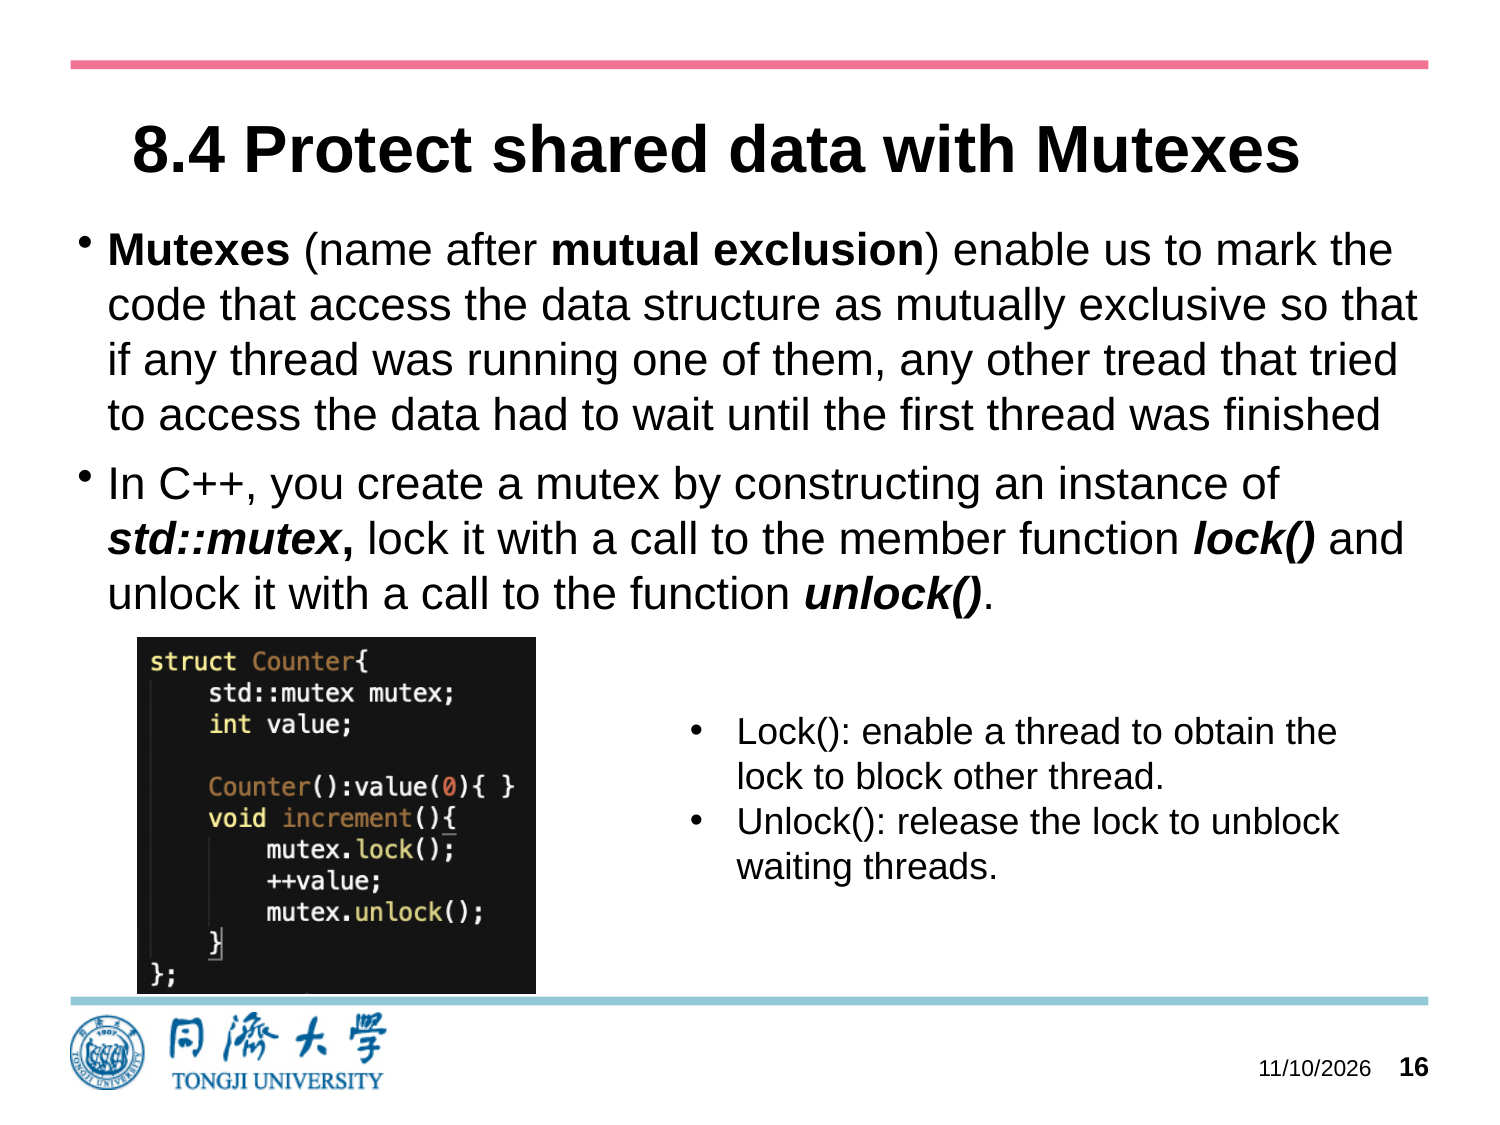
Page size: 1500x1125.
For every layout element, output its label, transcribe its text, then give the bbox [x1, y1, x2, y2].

text_box Lock(): enable a thread to obtain the lock to block other thread. Unlock(): release the lock to unblock waiting threads. [675, 699, 1388, 895]
picture [137, 637, 536, 994]
title 8.4 Protect shared data with Mutexes [117, 107, 1430, 212]
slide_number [1228, 1046, 1370, 1088]
list Mutexes (name after mutual exclusion) enable us to mark the code that access the data structure as mutually exclusive so that if any thread was running one of them, any other tread that tried to access the data had to wait until the first thread was finished In C++, you create a mutex by constructing an instance of std::mutex, lock it with a call to the member function lock() and unlock it with a call to the function unlock(). [62, 212, 1450, 625]
picture [70, 1012, 388, 1090]
slide_number 16 [1370, 1046, 1430, 1088]
